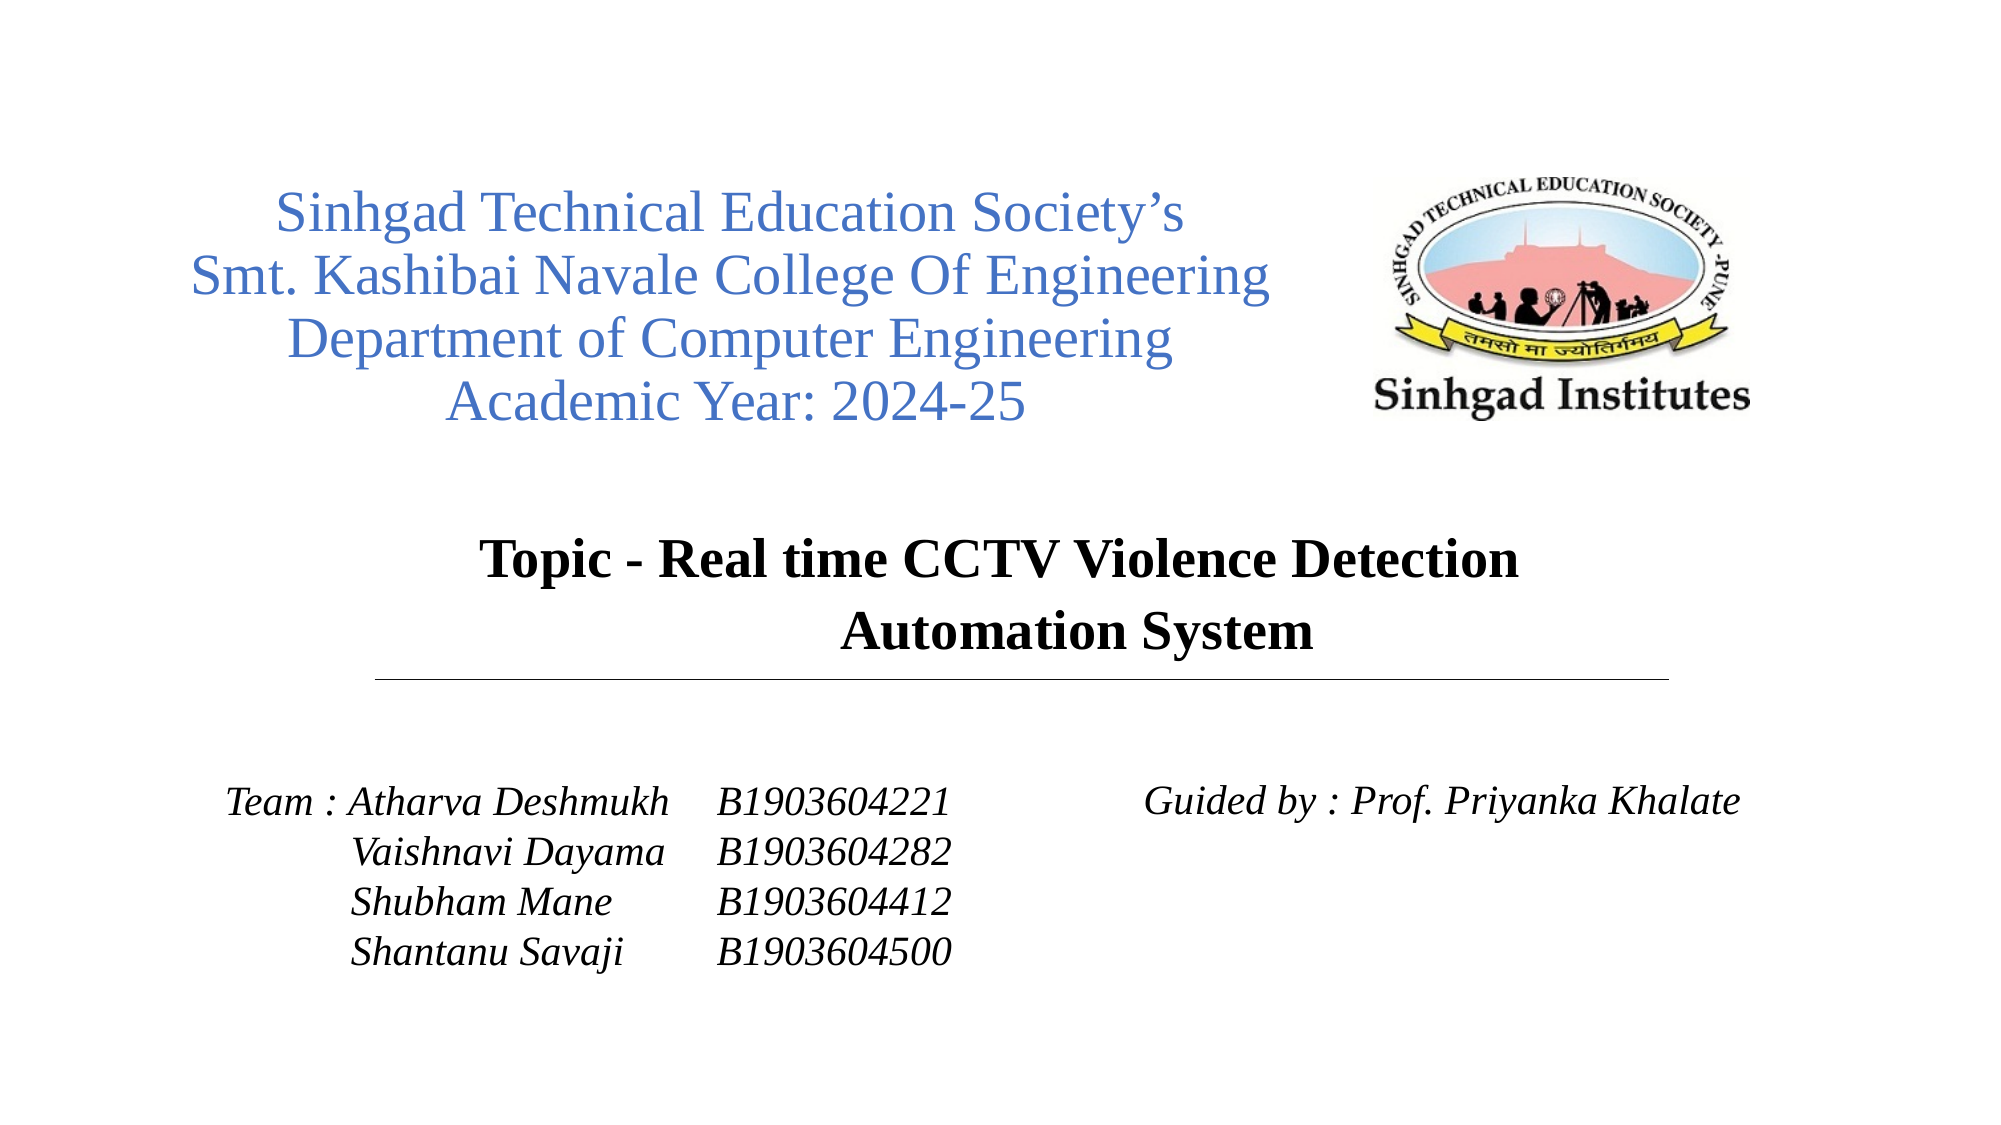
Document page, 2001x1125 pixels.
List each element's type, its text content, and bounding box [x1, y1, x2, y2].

text_box Team : Atharva Deshmukh B1903604221 Vaishnavi Dayama B1903604282 Shubham Mane B1903604412 Shantanu Savaji B1903604500 [210, 766, 1000, 981]
title Sinhgad Technical Education Society’s Smt. Kashibai Navale College Of Engineering Department of Computer Engineering Academic Year: 2024-25 [147, 112, 1315, 521]
text_box Guided by : Prof. Priyanka Khalate [1128, 765, 1919, 830]
picture [1373, 177, 1750, 421]
subtitle Topic - Real time CCTV Violence Detection Automation System [249, 521, 1750, 765]
